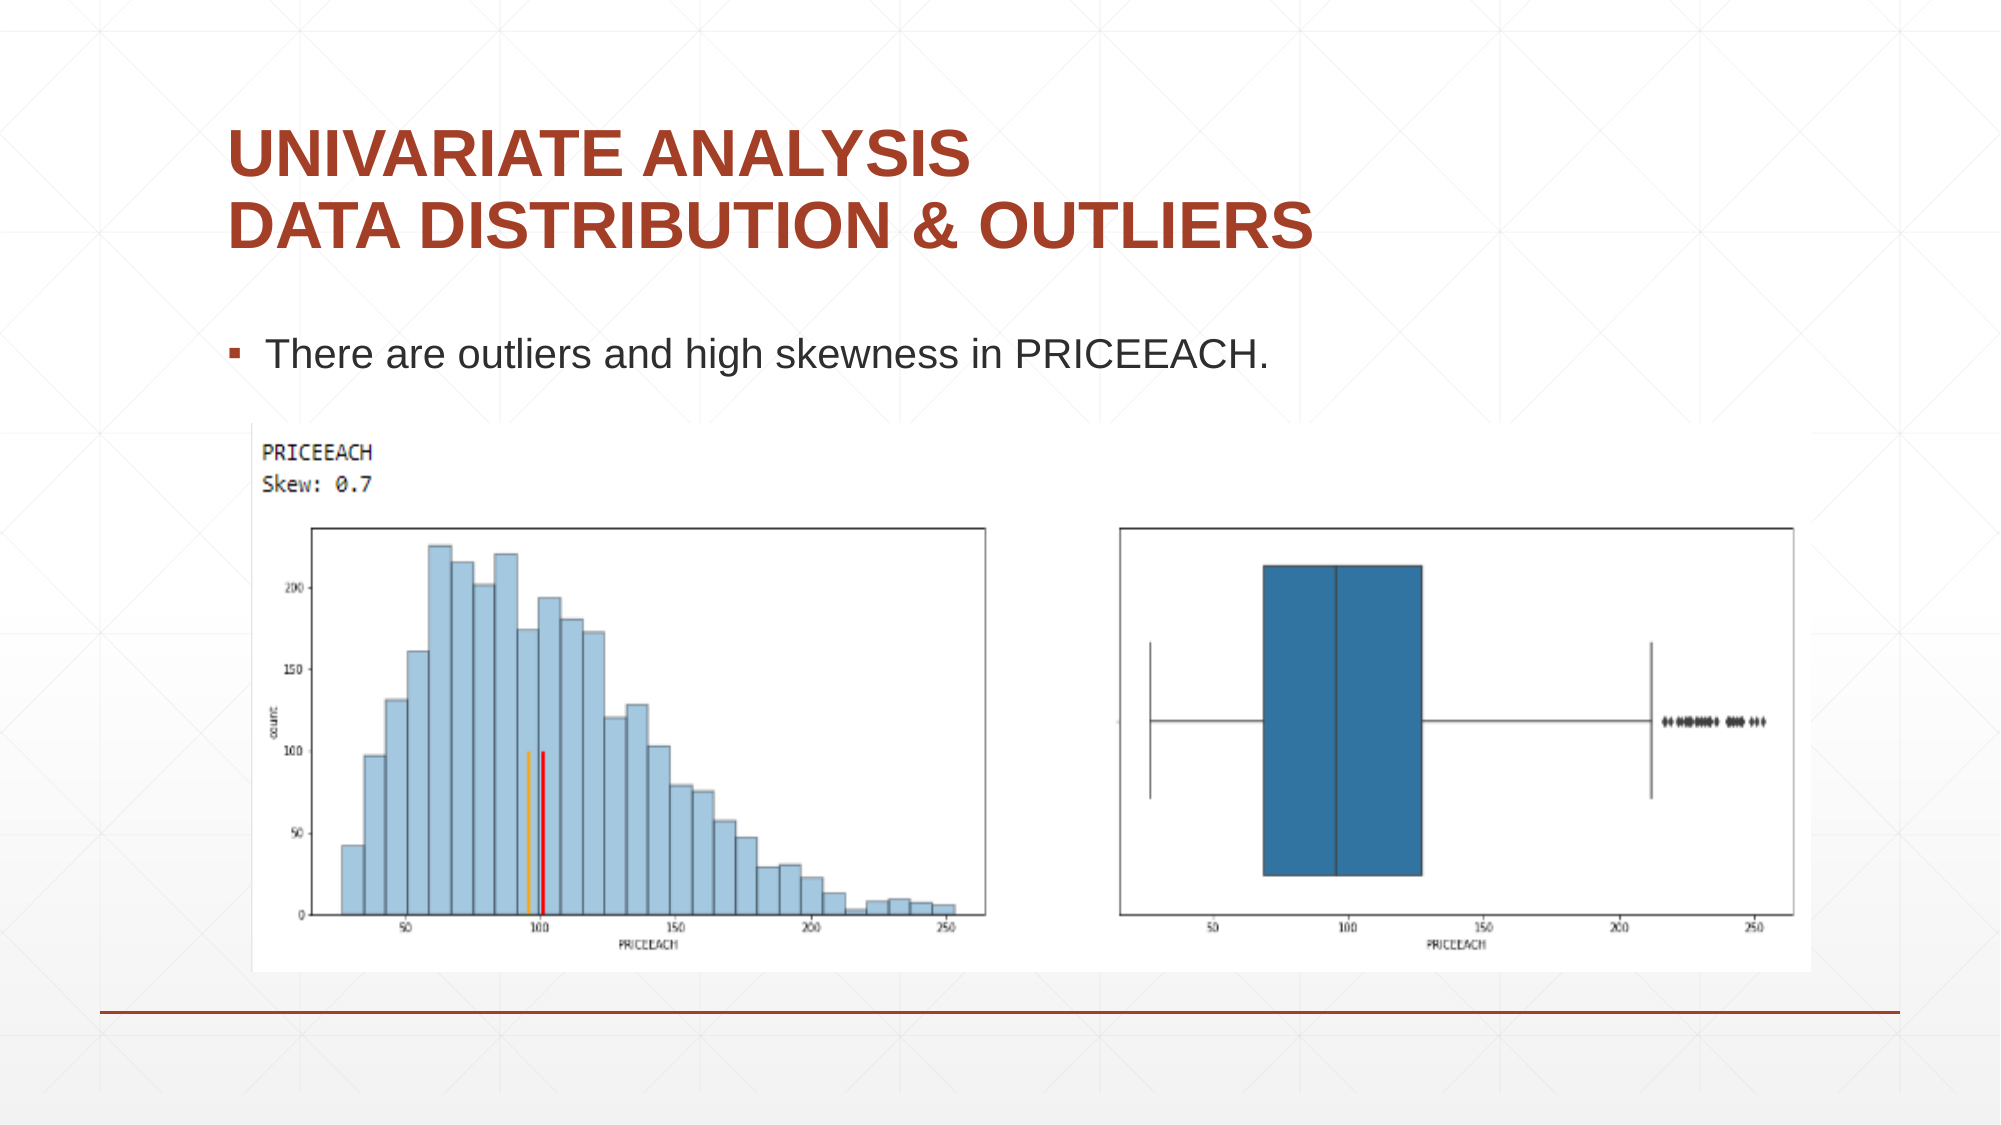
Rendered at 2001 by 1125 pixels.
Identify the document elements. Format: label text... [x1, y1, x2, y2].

list There are outliers and high skewness in PRICEEACH. [212, 324, 1879, 513]
picture [251, 423, 1811, 972]
title UNIVARIATE ANALYSIS DATA DISTRIBUTION & OUTLIERS [212, 82, 1788, 271]
